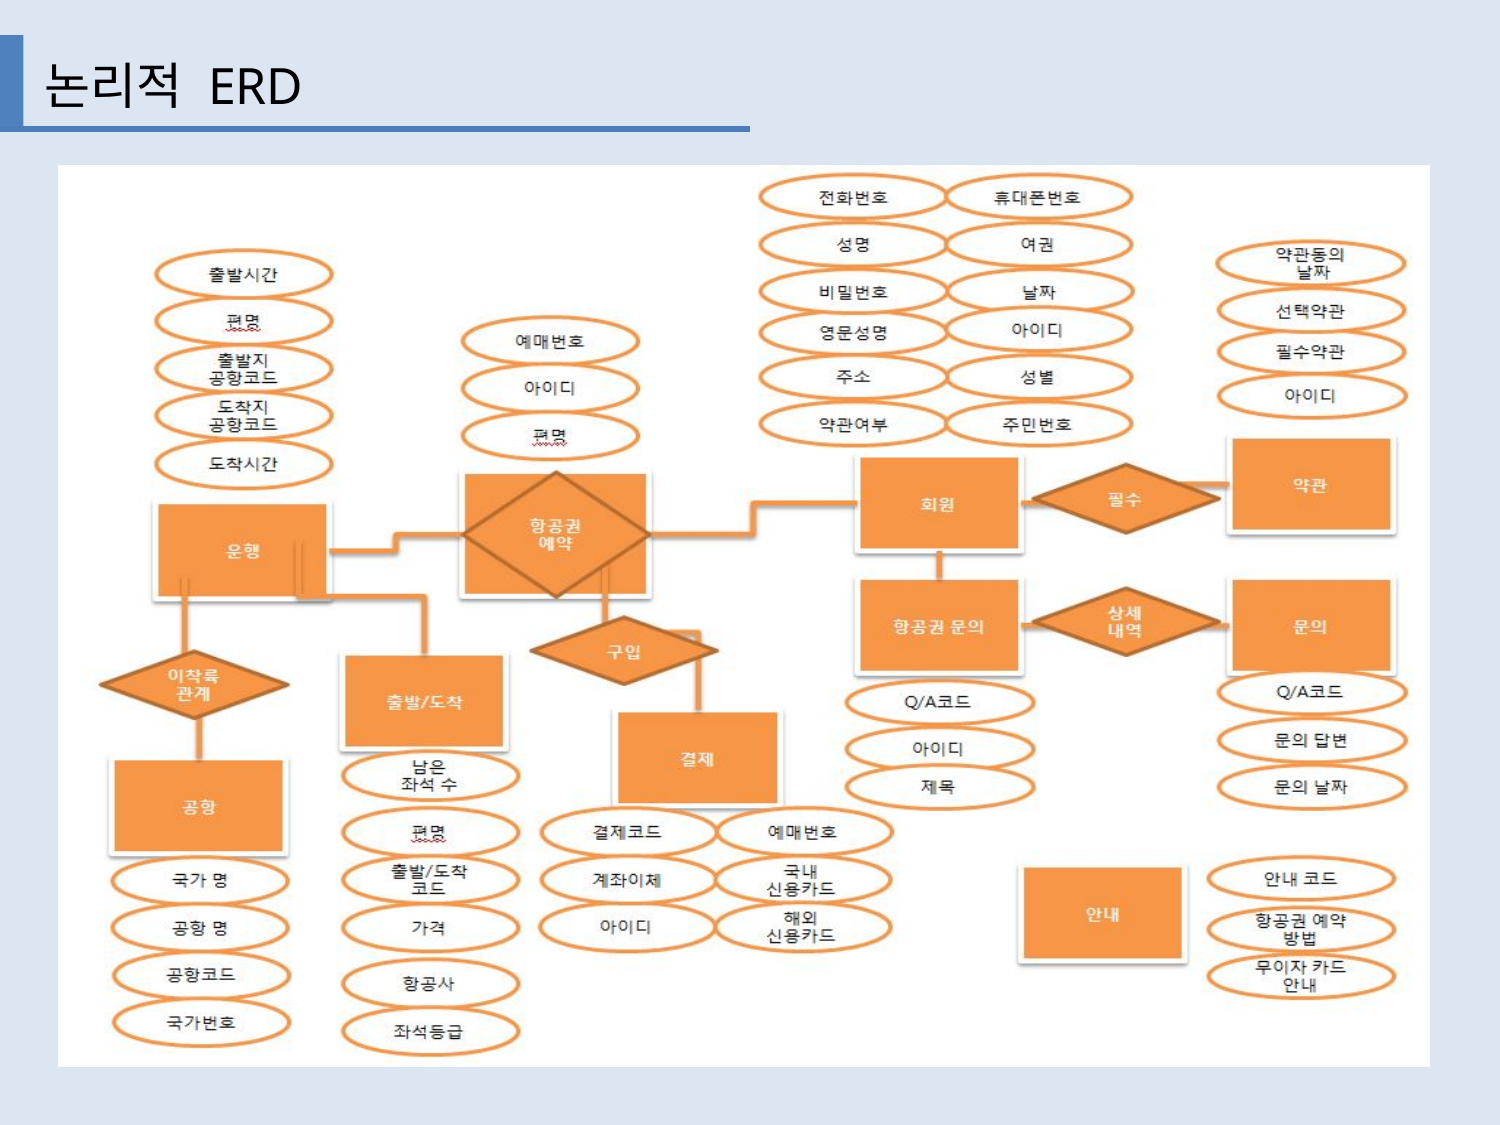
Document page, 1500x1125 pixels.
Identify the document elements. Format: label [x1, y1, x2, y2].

text_box [0, 34, 751, 130]
picture [58, 165, 1430, 1067]
